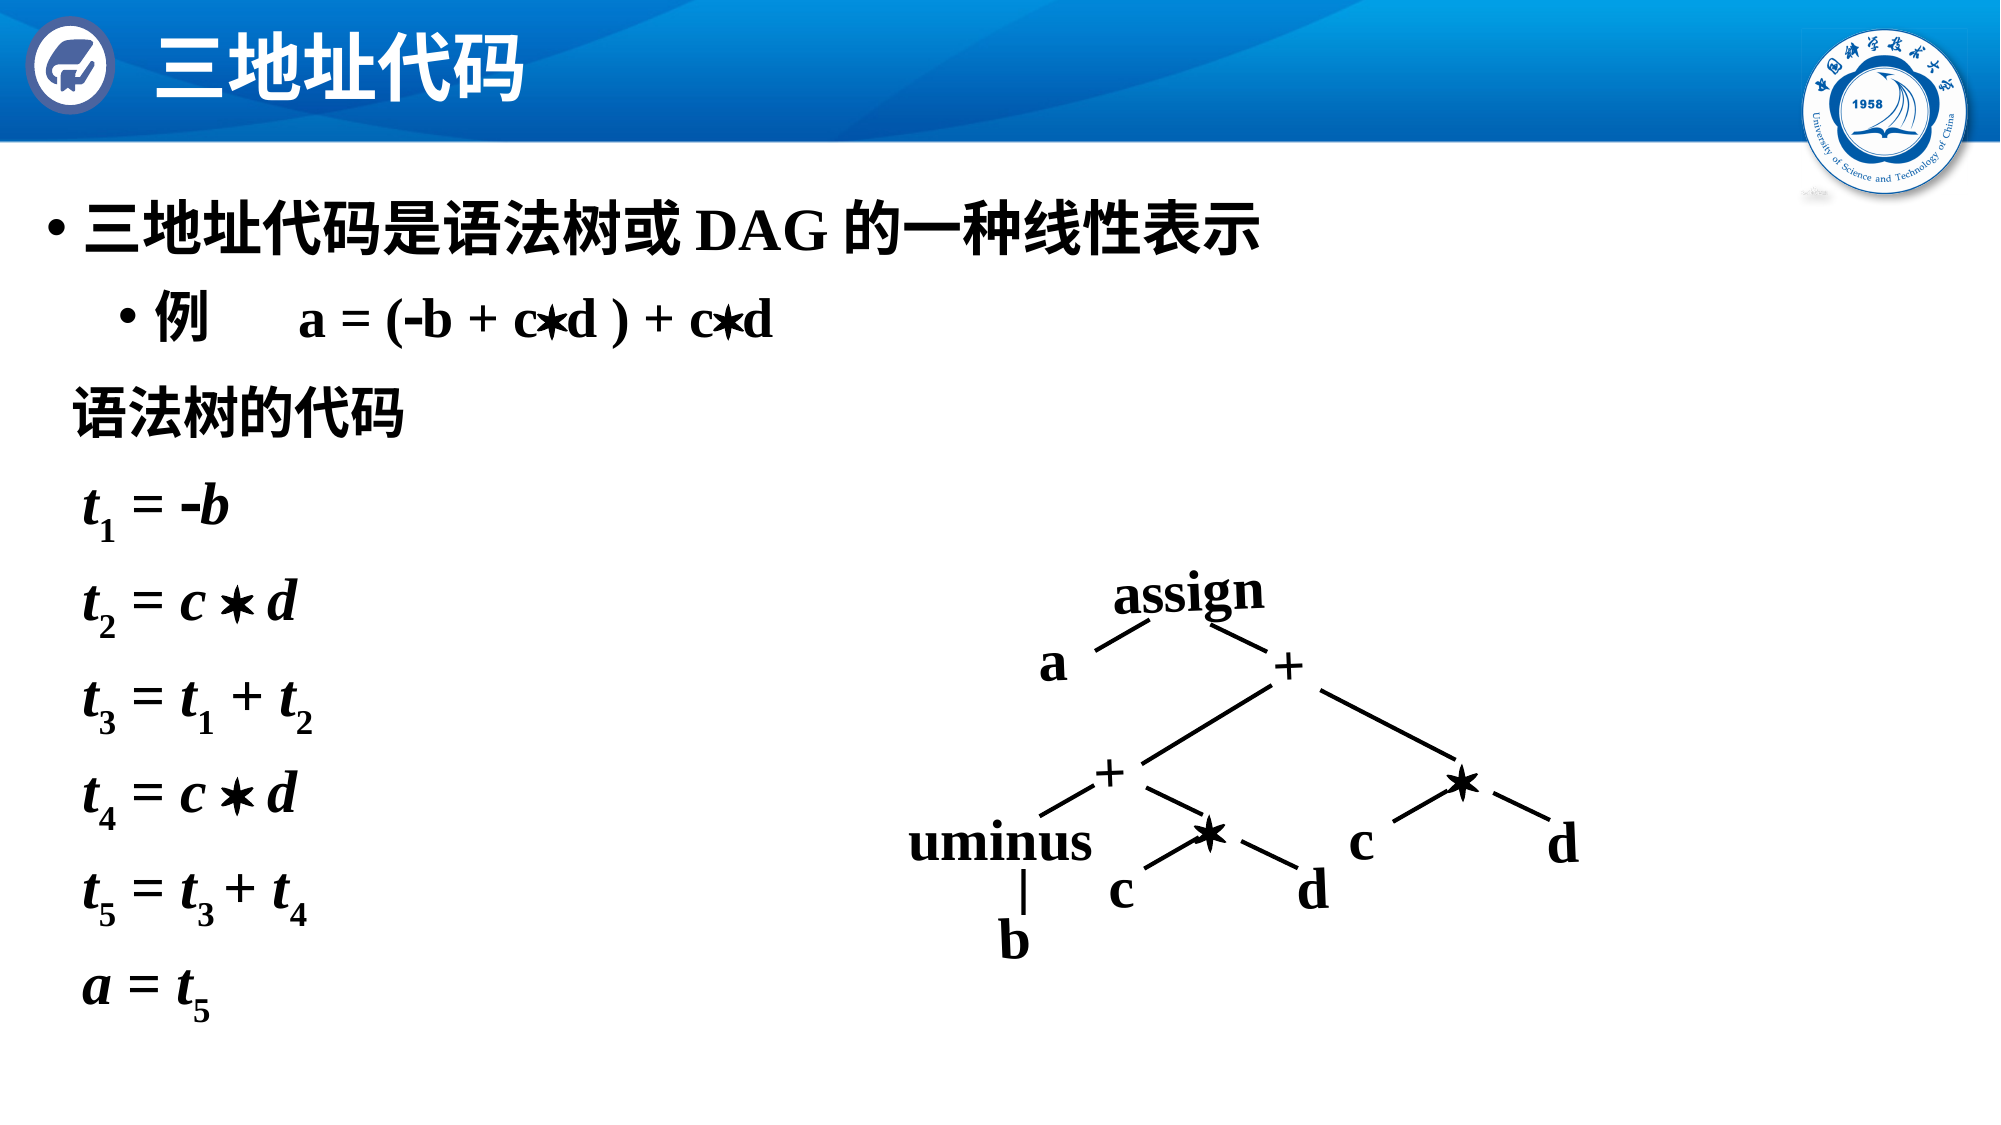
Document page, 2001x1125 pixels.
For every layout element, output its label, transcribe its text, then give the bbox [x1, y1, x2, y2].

picture [0, 0, 2000, 204]
list 三地址代码是语法树或DAG的一种线性表示 例 a = (b + cd ) + cd 语法树的代码 t1 = b t2 = c  d t3 = t1 + t2 t4 = c  d t5 = t3 + t4 a = t5 [31, 172, 1966, 1031]
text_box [893, 550, 1630, 963]
title 三地址代码 [137, 10, 1707, 132]
